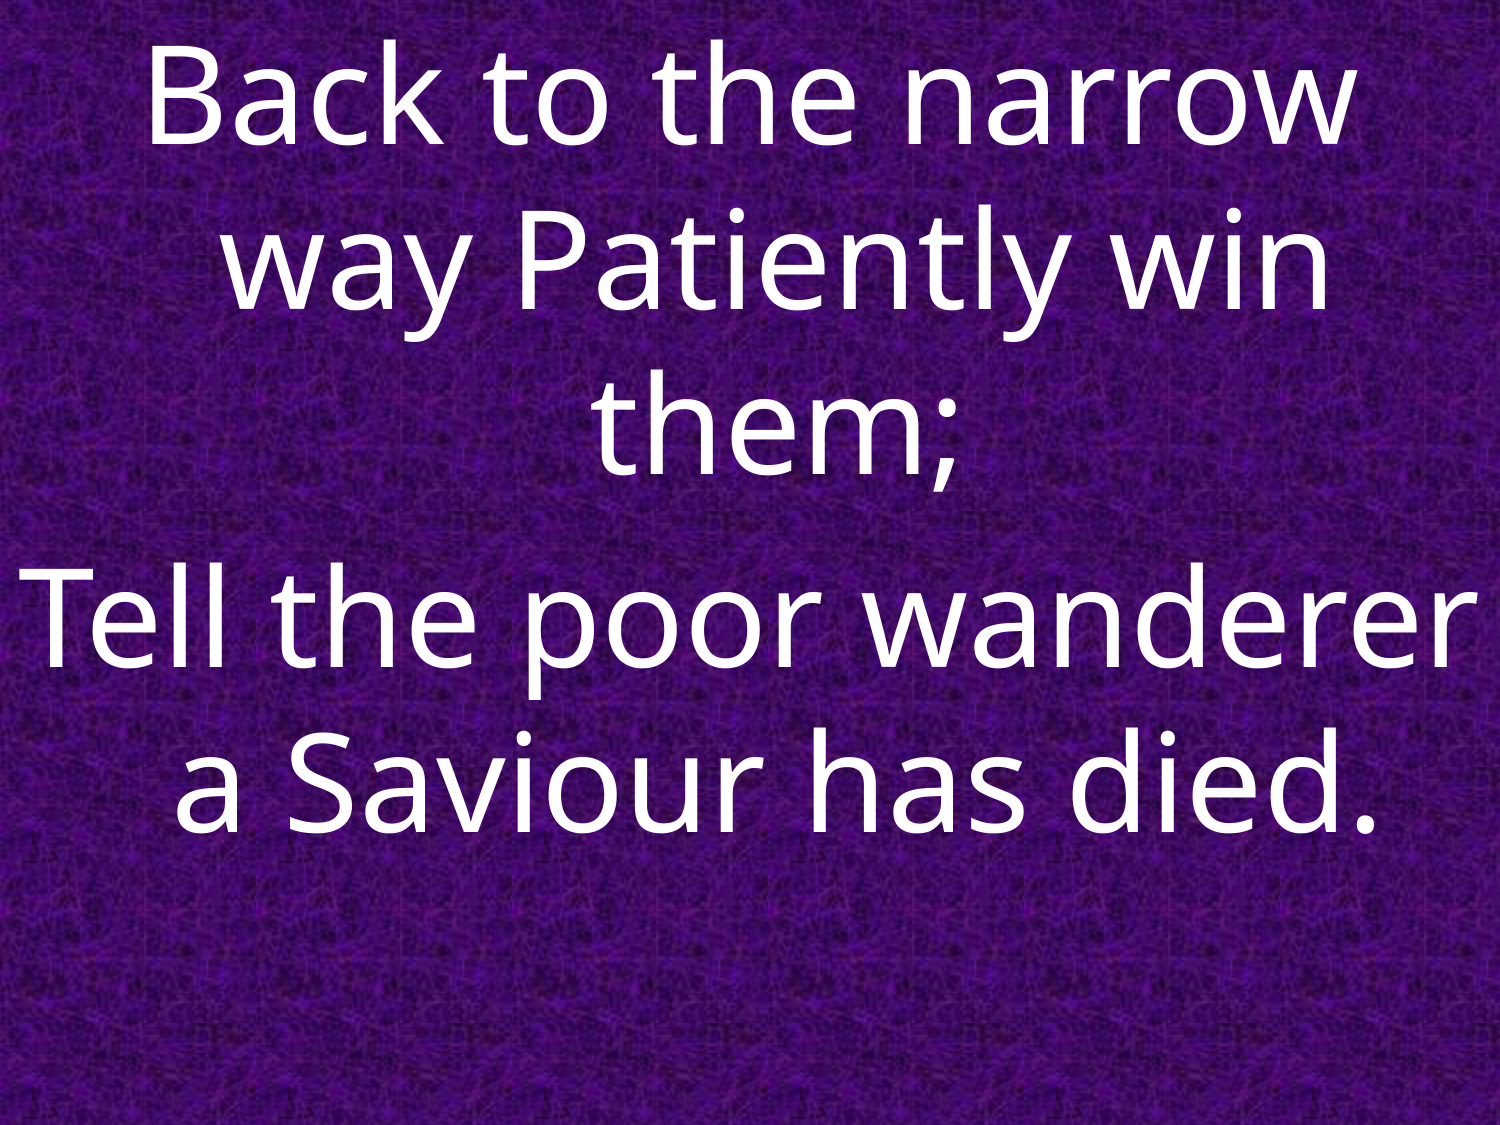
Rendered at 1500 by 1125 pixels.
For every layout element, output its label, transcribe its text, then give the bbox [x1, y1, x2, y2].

list Back to the narrow way Patiently win them; Tell the poor wanderer a Saviour has died. [0, 0, 1500, 1125]
